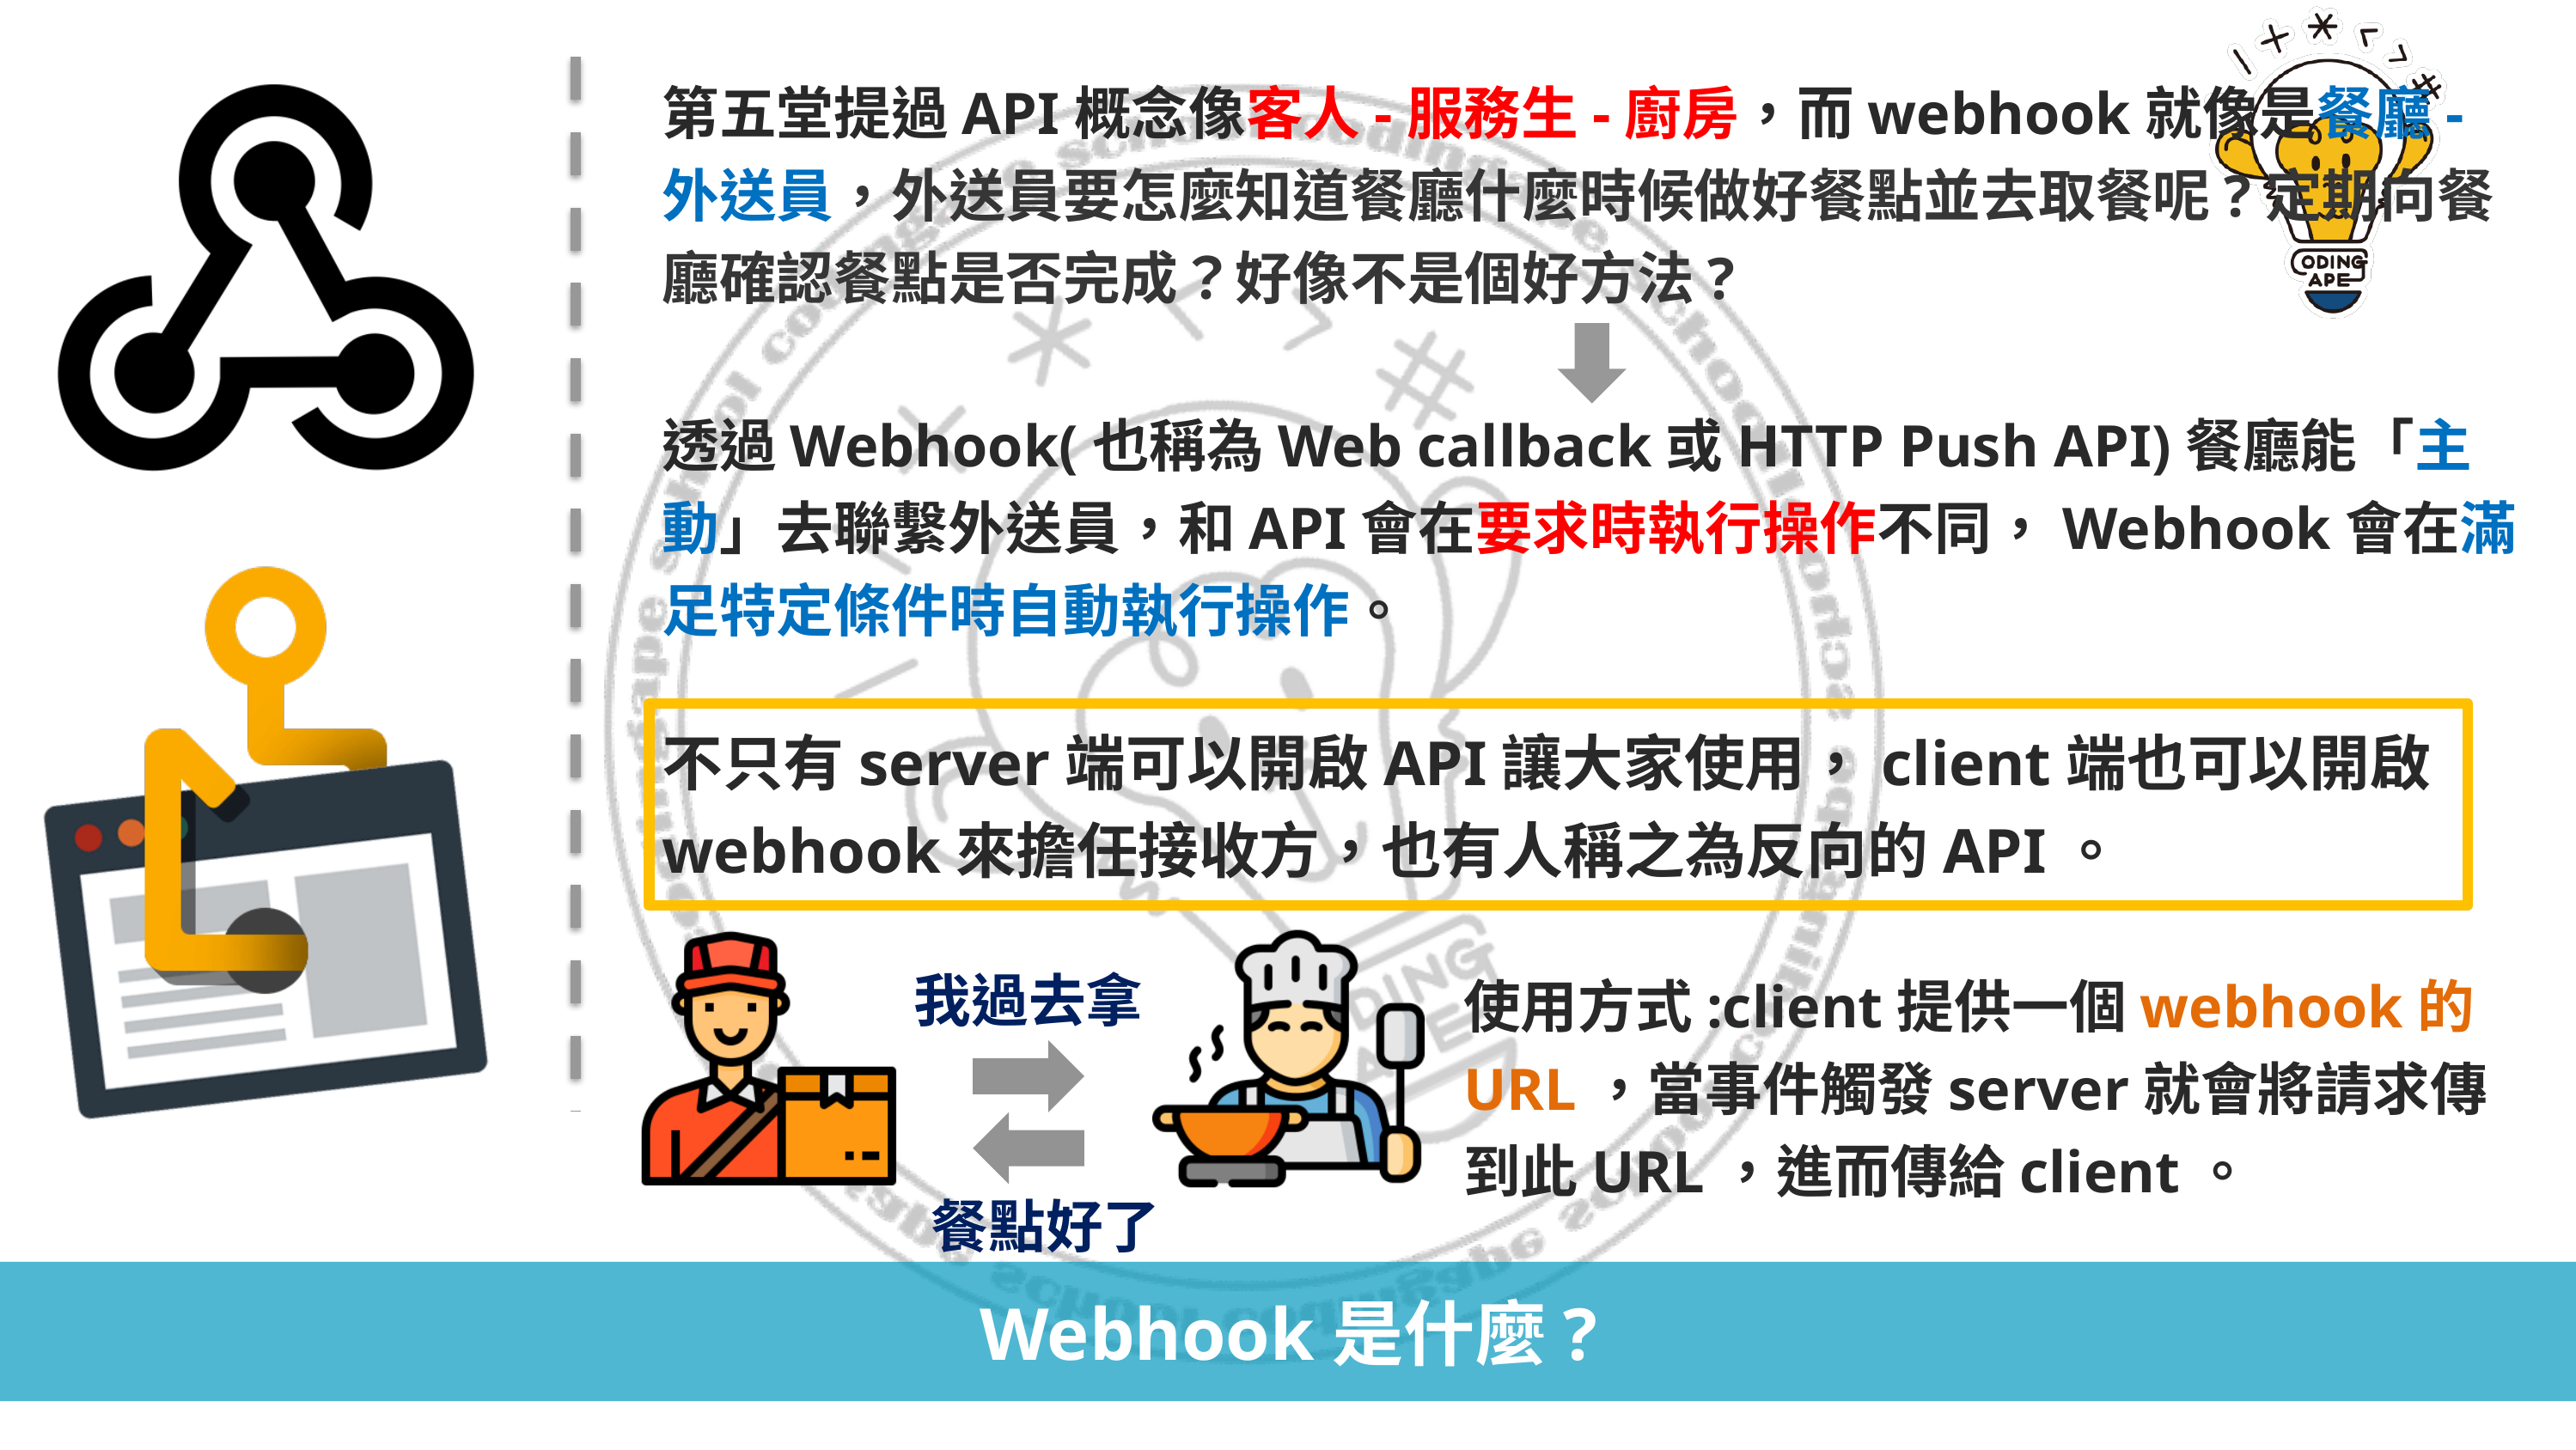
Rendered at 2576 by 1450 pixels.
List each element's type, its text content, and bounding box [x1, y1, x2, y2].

picture [2204, 0, 2447, 57]
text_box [972, 1039, 1085, 1185]
list 透過Webhook(也稱為Web callback或HTTP Push API)餐廳能「主動」去聯繫外送員，和API會在要求時執行操作不同，Webhook會在滿足特定條件時自動執行操作。 [649, 389, 2535, 678]
picture [1608, 334, 1887, 389]
list Webhook是什麼? [0, 1261, 2576, 1402]
text_box 我過去拿 [908, 958, 1148, 1040]
list 不只有server端可以開啟API讓大家使用，client端也可以開啟webhook來擔任接收方，也有人稱之為反向的API。 [649, 703, 2468, 906]
text_box 餐點好了 [905, 1184, 1187, 1266]
list 第五堂提過API概念像客人-服務生-廚房，而webhook就像是餐廳-外送員，外送員要怎麼知道餐廳什麼時候做好餐點並去取餐呢?定期向餐廳確認餐點是否完成？好像不是個好方法? [649, 57, 2535, 334]
picture [603, 83, 1887, 1261]
list 使用方式:client提供一個webhook的URL，當事件觸發server就會將請求傳到此URL，進而傳給client。 [1450, 950, 2535, 1239]
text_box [0, 26, 577, 1154]
text_box [1557, 323, 1627, 404]
